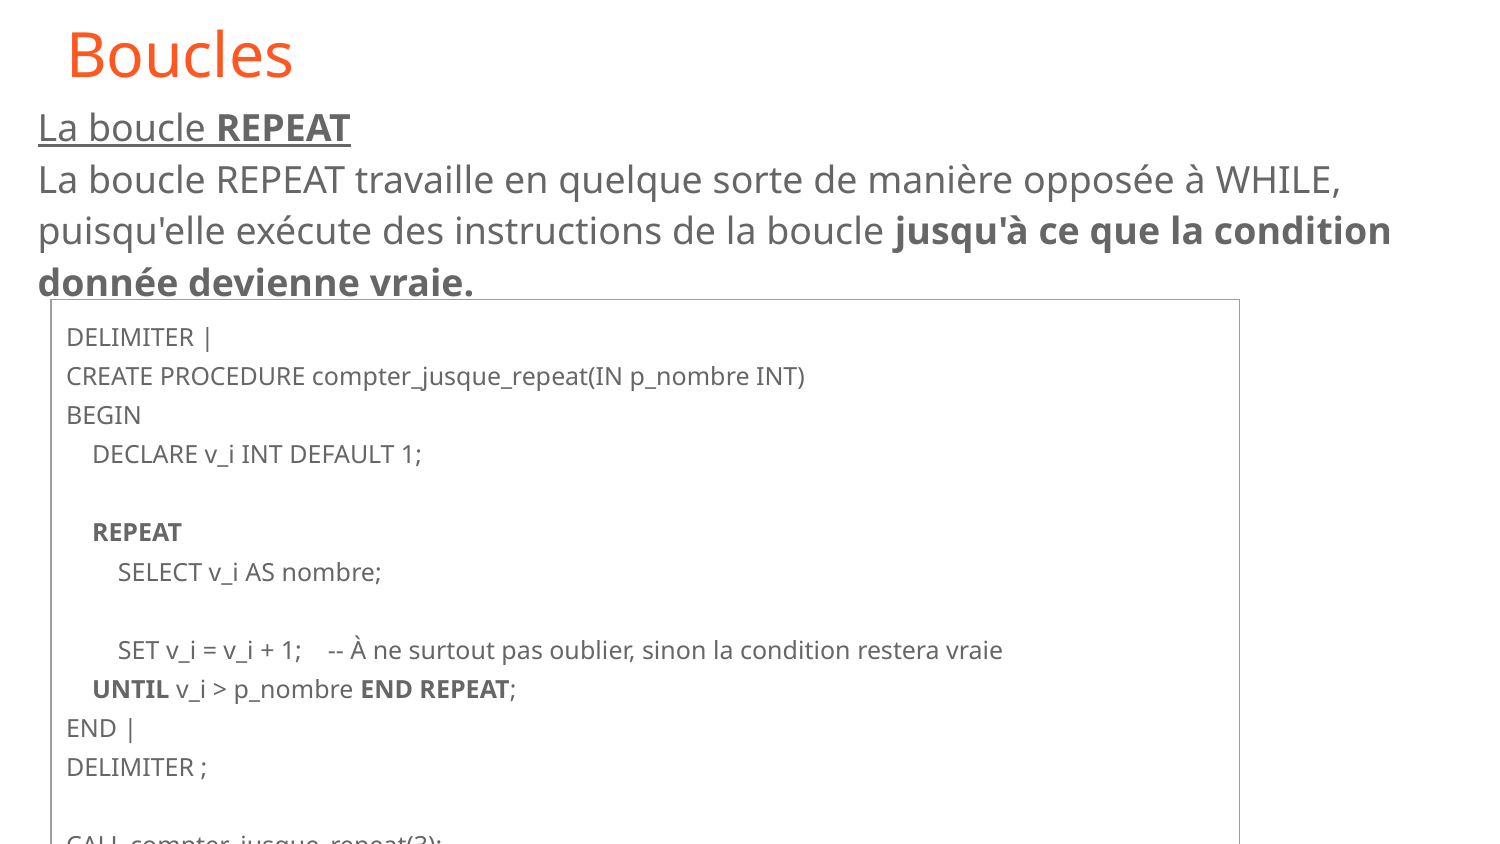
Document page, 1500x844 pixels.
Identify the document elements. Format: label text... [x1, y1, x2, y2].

table_header DELIMITER | CREATE PROCEDURE compter_jusque_repeat(IN p_nombre INT) BEGIN DECLARE v_i INT DEFAULT 1; REPEAT SELECT v_i AS nombre; SET v_i = v_i + 1; -- À ne surtout pas oublier, sinon la condition restera vraie UNTIL v_i > p_nombre END REPEAT; END | DELIMITER ; CALL compter_jusque_repeat(3); [52, 300, 1239, 844]
title Boucles [51, 0, 1449, 82]
list La boucle REPEAT La boucle REPEAT travaille en quelque sorte de manière opposée à WHILE, puisqu'elle exécute des instructions de la boucle jusqu'à ce que la condition donnée devienne vraie. [22, 82, 1478, 814]
